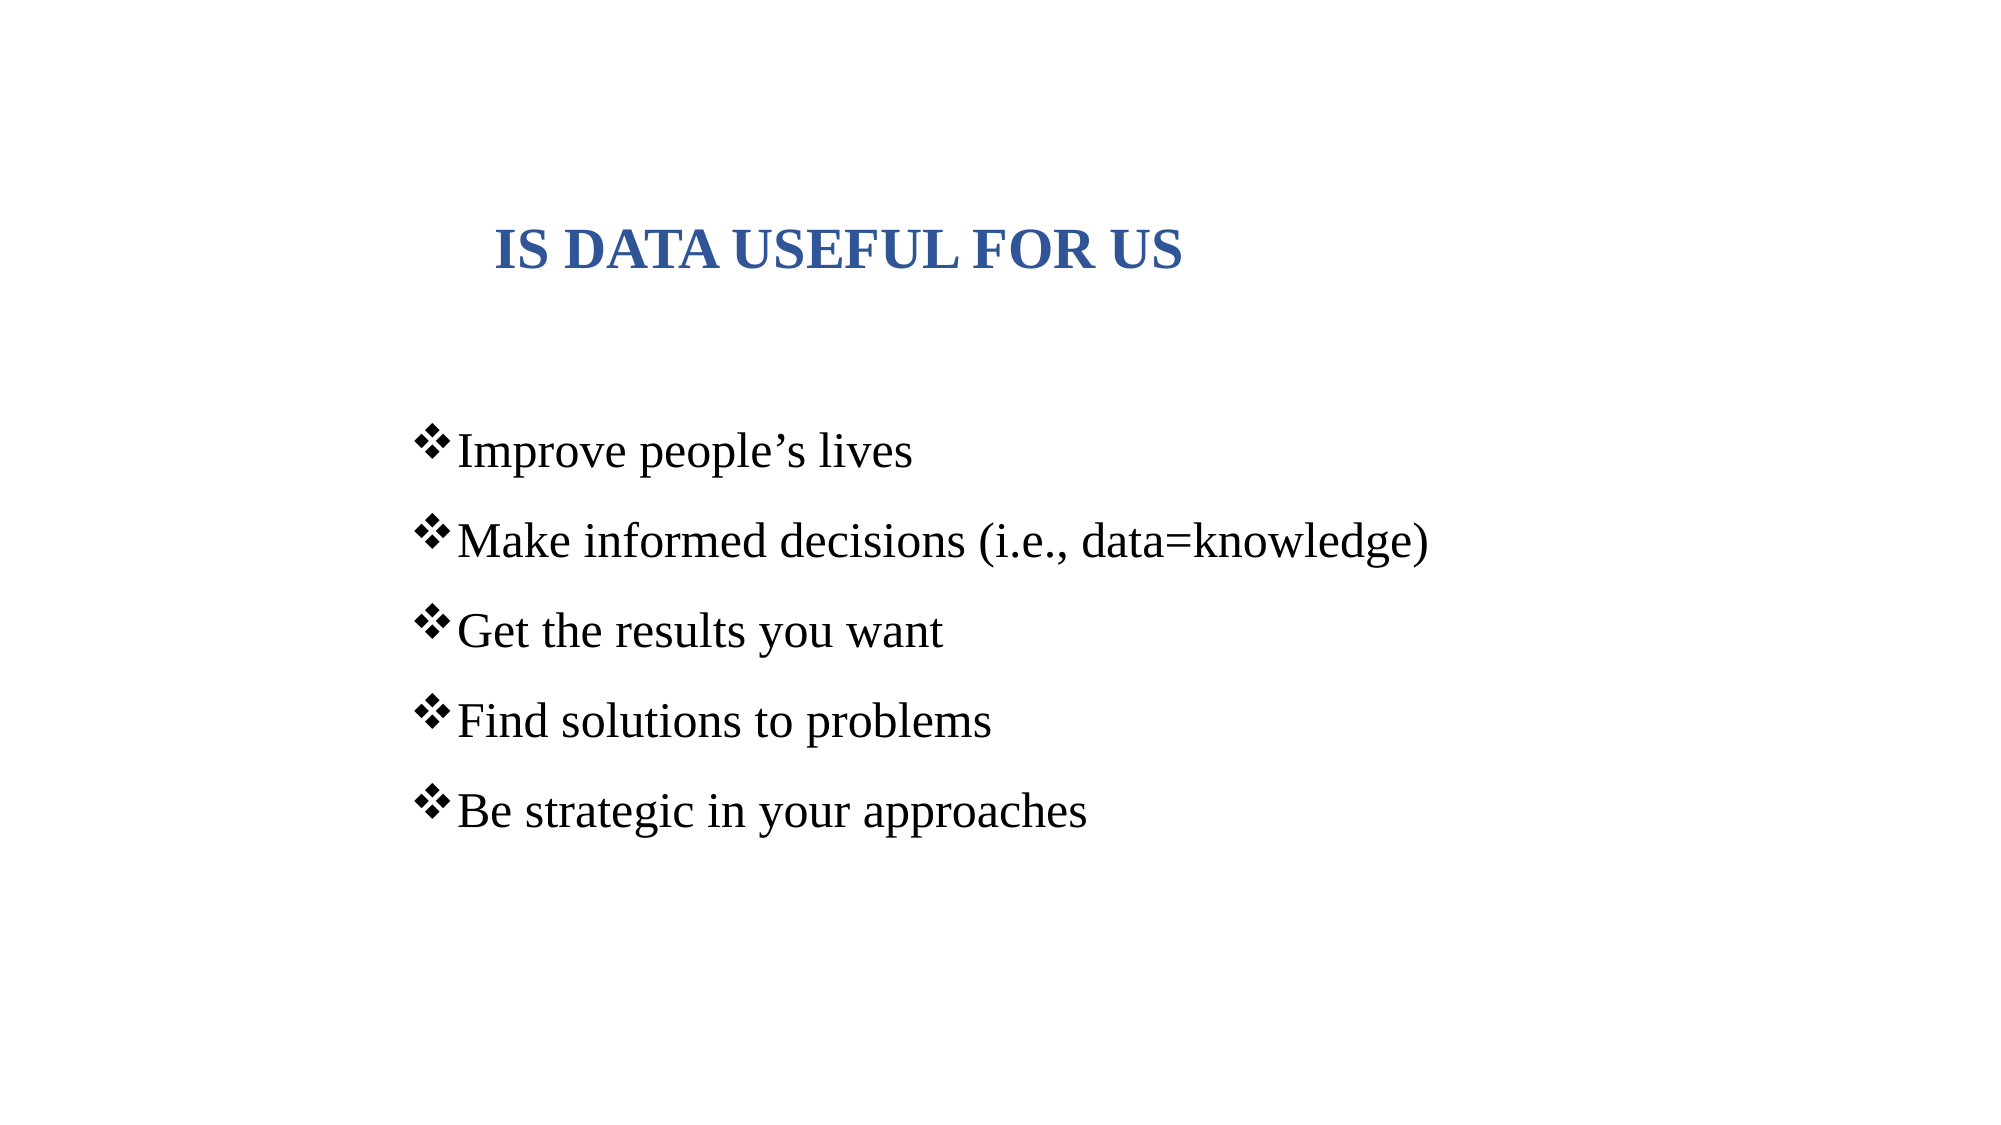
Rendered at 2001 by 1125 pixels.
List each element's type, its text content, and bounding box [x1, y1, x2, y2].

text_box IS DATA USEFUL FOR US [479, 203, 1521, 289]
text_box Improve people’s lives Make informed decisions (i.e., data=knowledge) Get the results you want Find solutions to problems Be strategic in your approaches [395, 379, 1445, 890]
